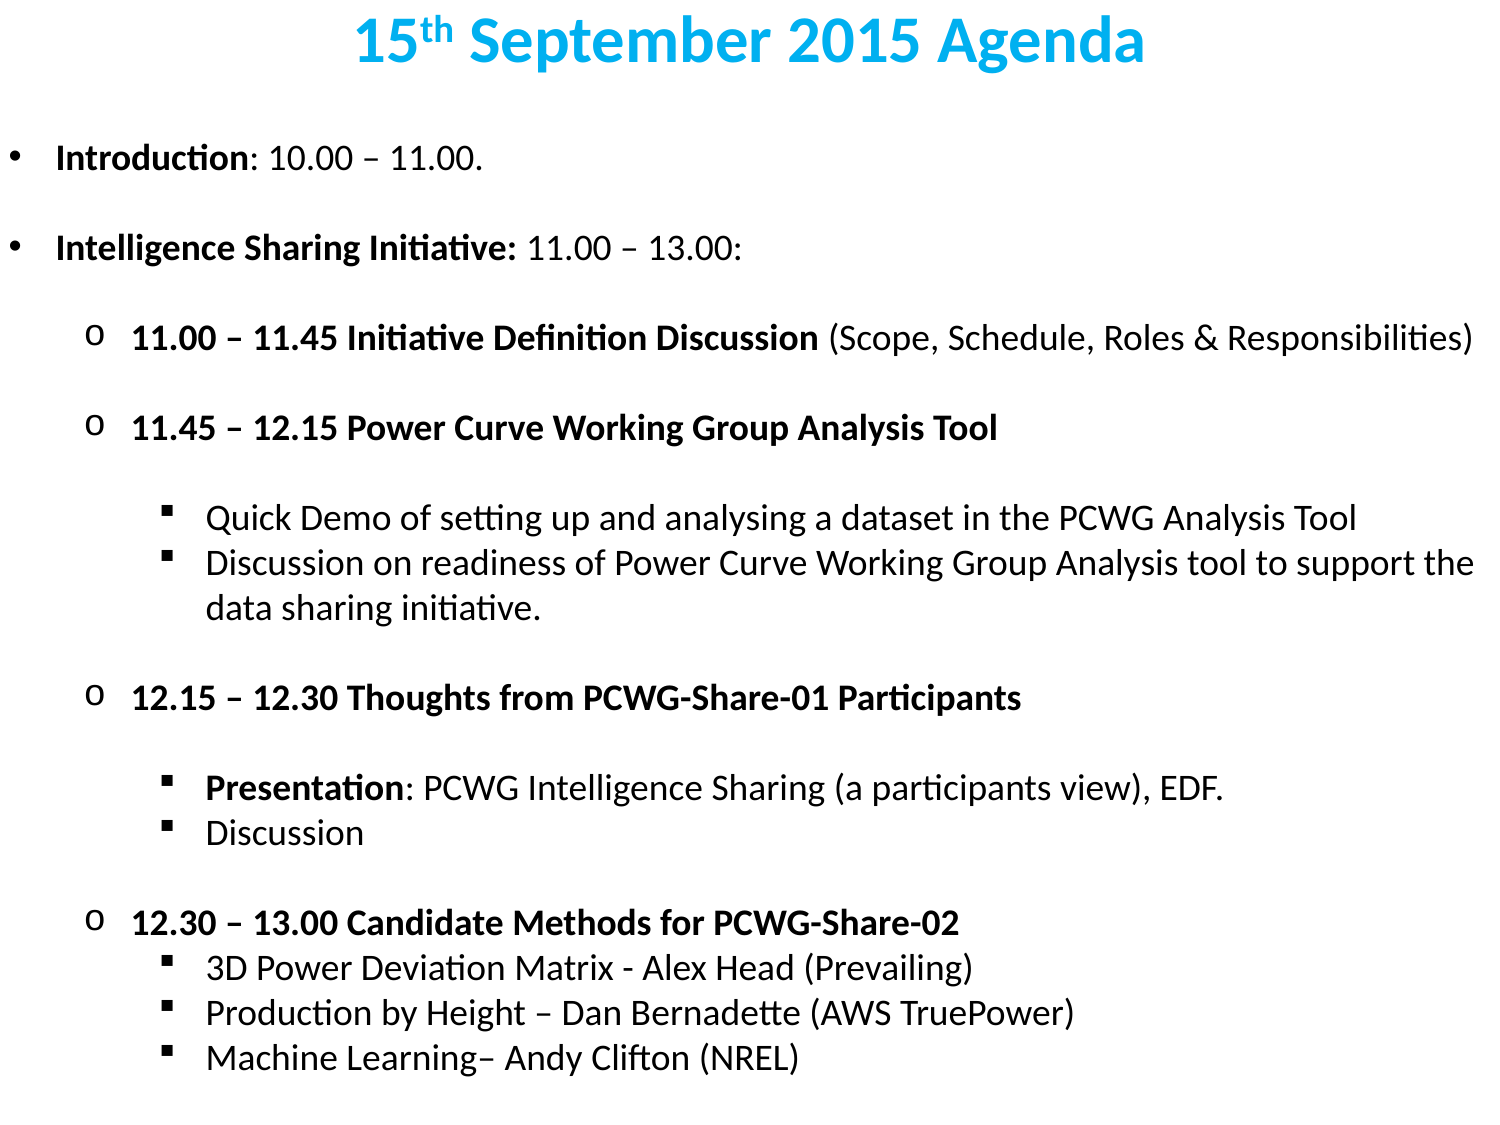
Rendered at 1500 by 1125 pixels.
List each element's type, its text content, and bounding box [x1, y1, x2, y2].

text_box 15th September 2015 Agenda [0, 0, 1500, 76]
text_box Introduction: 10.00 – 11.00. Intelligence Sharing Initiative: 11.00 – 13.00: 11.00 – 11.45 Initiative Definition Discussion (Scope, Schedule, Roles & Responsibilities) 11.45 – 12.15 Power Curve Working Group Analysis Tool Quick Demo of setting up and analysing a dataset in the PCWG Analysis Tool Discussion on readiness of Power Curve Working Group Analysis tool to support the data sharing initiative. 12.15 – 12.30 Thoughts from PCWG-Share-01 Participants Presentation: PCWG Intelligence Sharing (a participants view), EDF. Discussion 12.30 – 13.00 Candidate Methods for PCWG-Share-02 3D Power Deviation Matrix - Alex Head (Prevailing) Production by Height – Dan Bernadette (AWS TruePower) Machine Learning– Andy Clifton (NREL) [0, 125, 1500, 1125]
